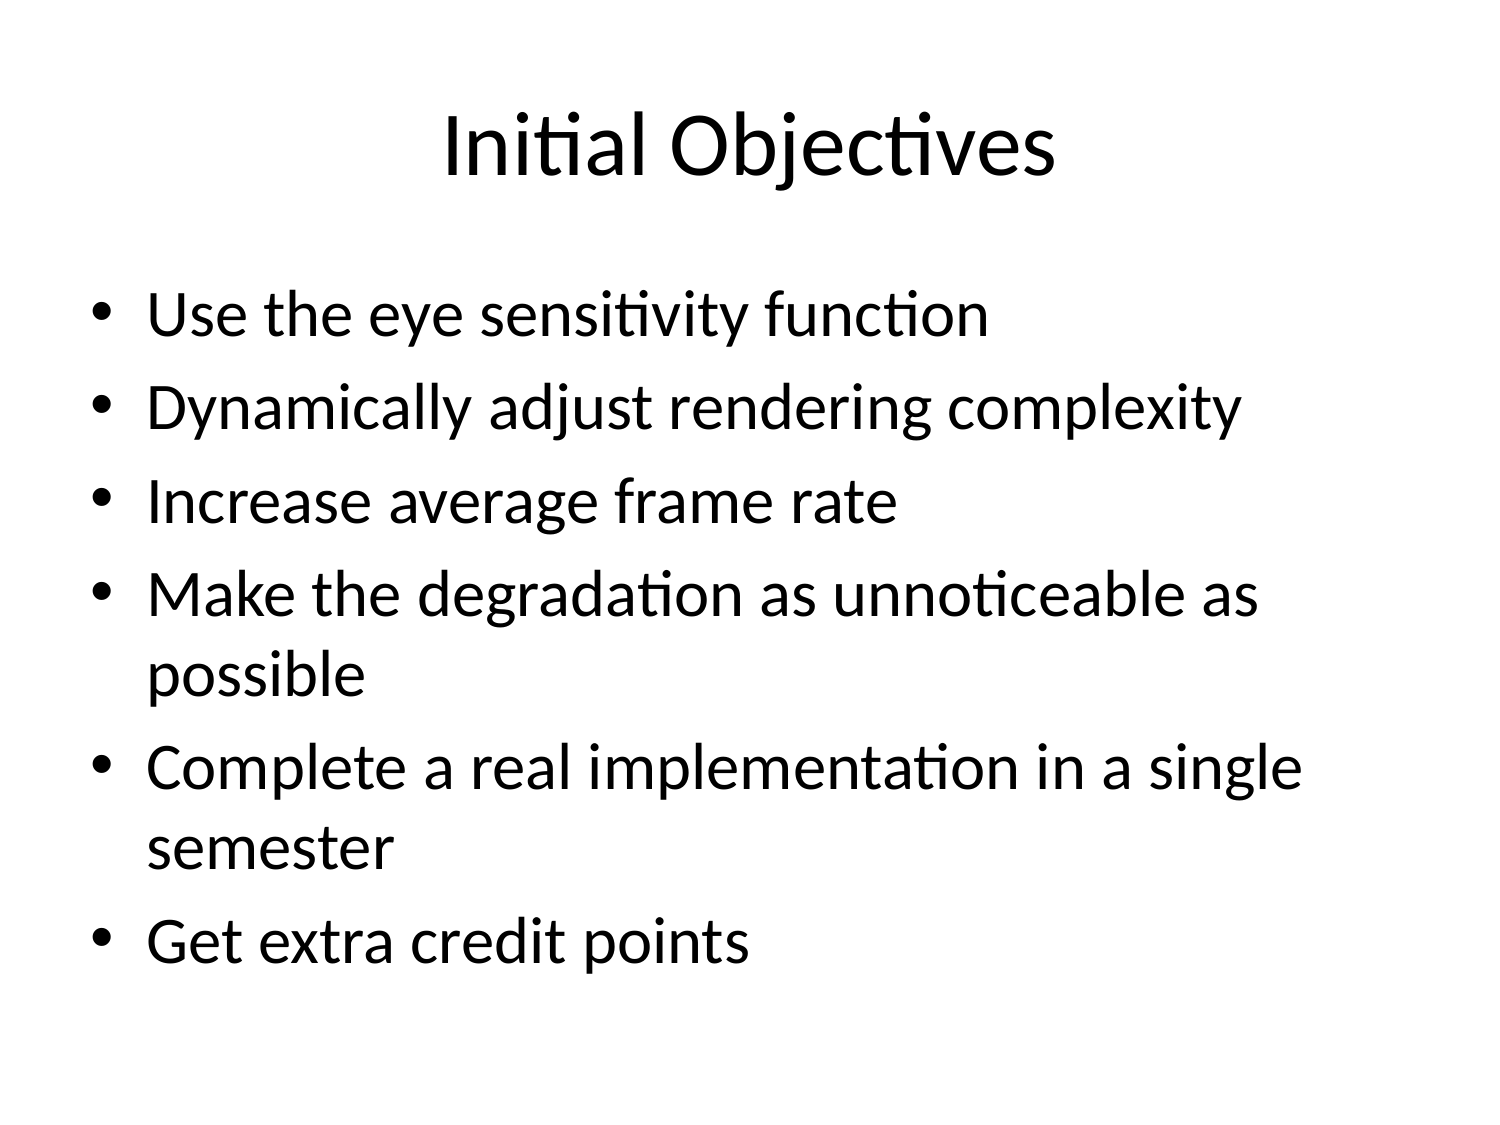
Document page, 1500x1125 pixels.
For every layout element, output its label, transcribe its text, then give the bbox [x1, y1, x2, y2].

list Use the eye sensitivity function Dynamically adjust rendering complexity Increase average frame rate Make the degradation as unnoticeable as possible Complete a real implementation in a single semester Get extra credit points [75, 262, 1425, 1005]
title Initial Objectives [75, 45, 1425, 233]
